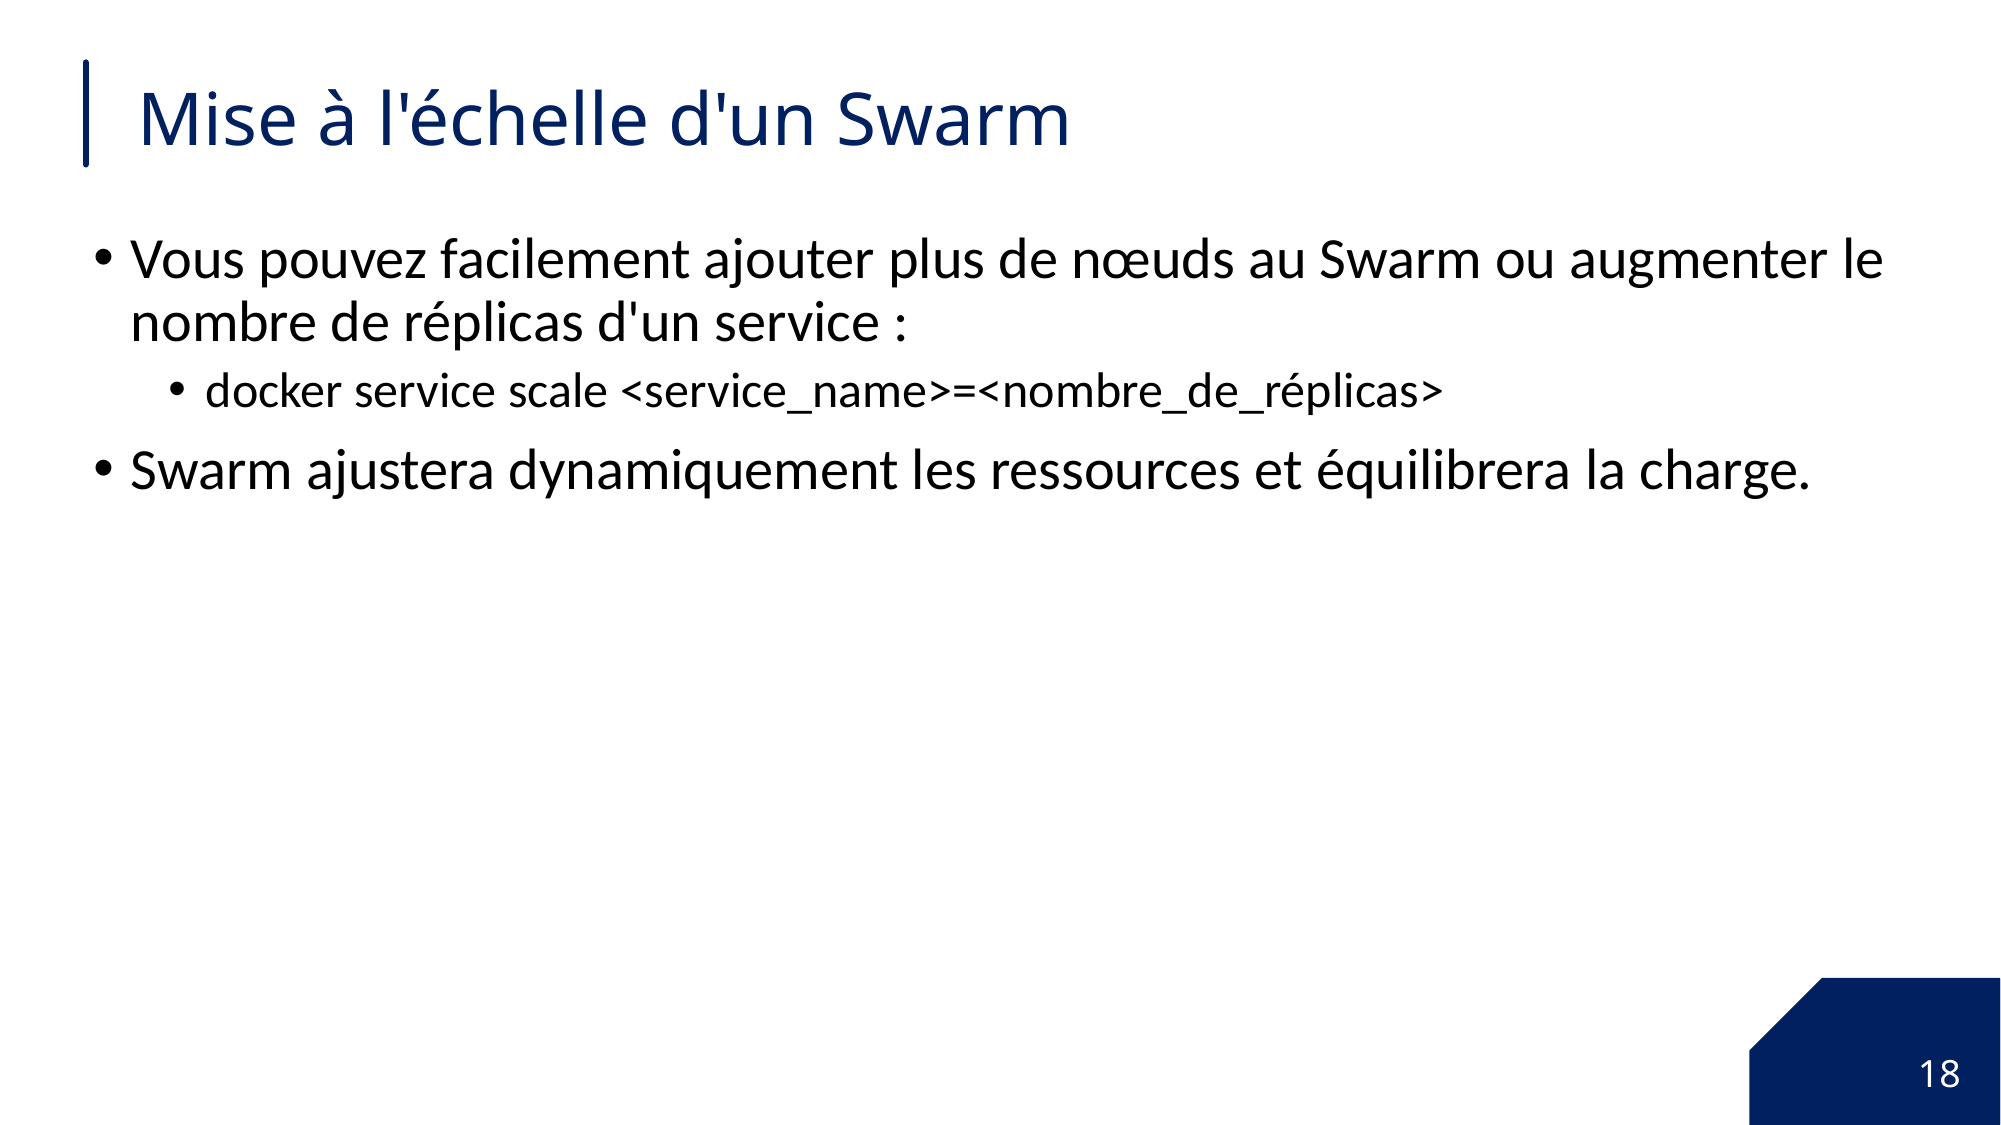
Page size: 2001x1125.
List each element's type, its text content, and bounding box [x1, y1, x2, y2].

title Mise à l'échelle d'un Swarm [122, 57, 1915, 186]
slide_number 18 [1525, 1042, 1976, 1103]
list Vous pouvez facilement ajouter plus de nœuds au Swarm ou augmenter le nombre de réplicas d'un service : docker service scale <service_name>=<nombre_de_réplicas> Swarm ajustera dynamiquement les ressources et équilibrera la charge. [78, 220, 1915, 937]
